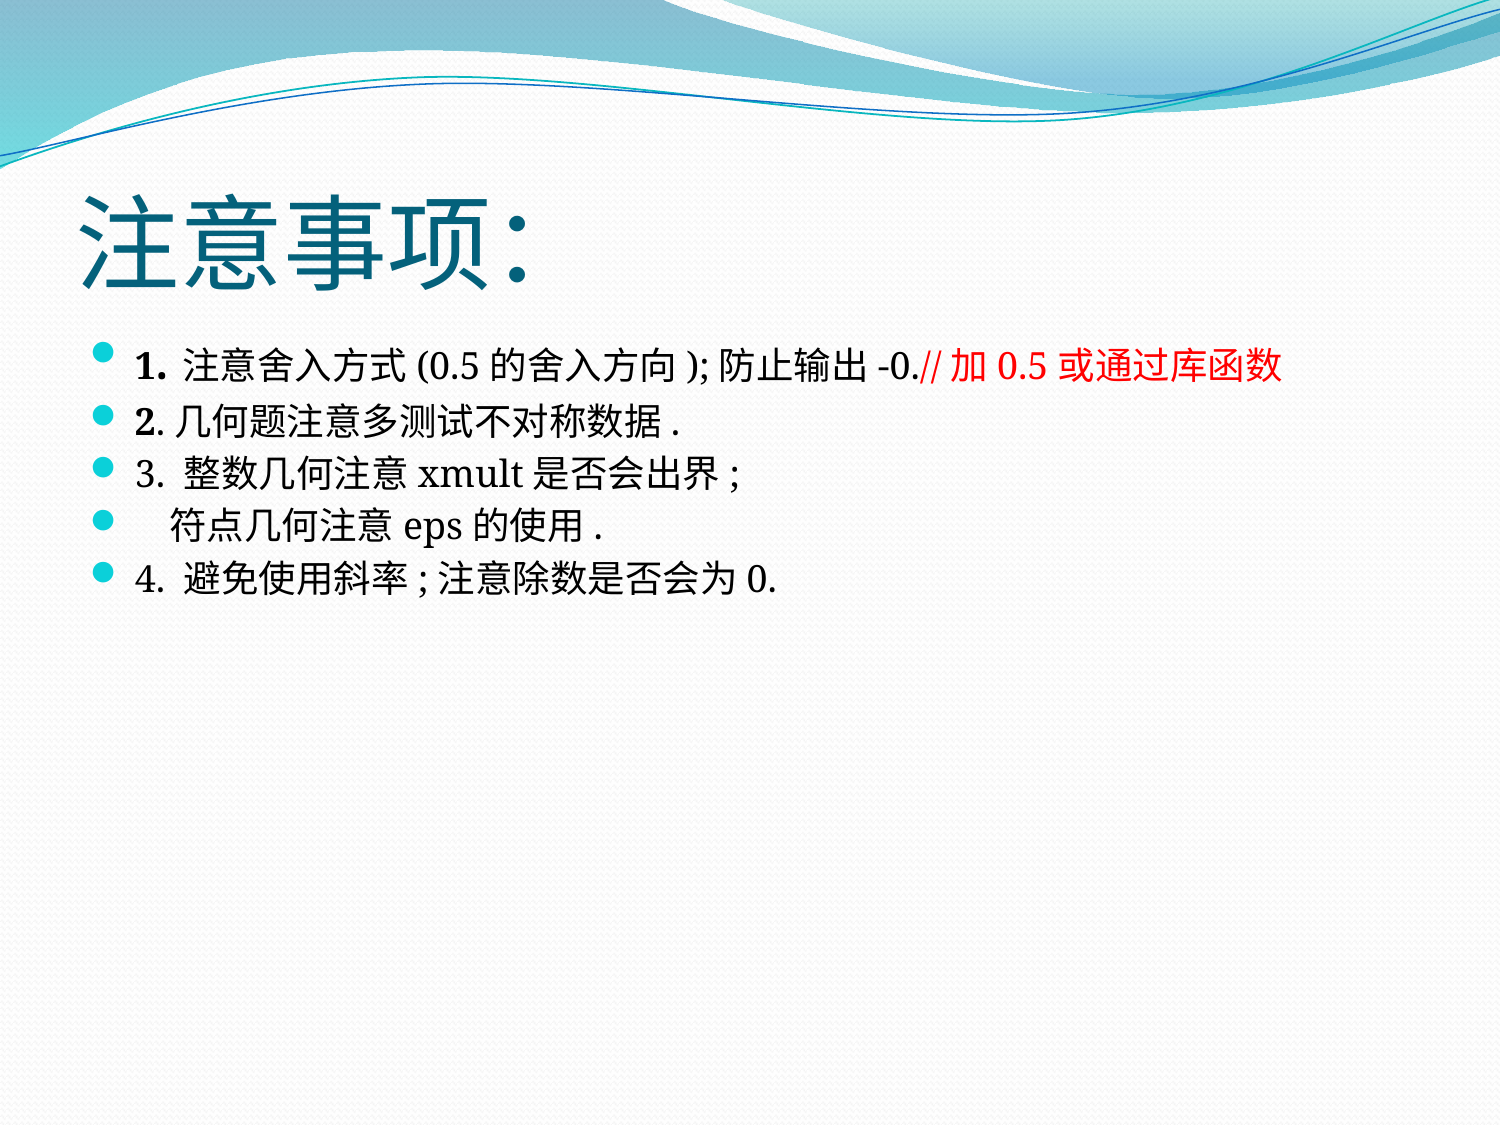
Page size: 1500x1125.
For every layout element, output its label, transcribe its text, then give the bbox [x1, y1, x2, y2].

list 1.注意舍入方式(0.5的舍入方向);防止输出-0.//加0.5或通过库函数 2.几何题注意多测试不对称数据. 3. 整数几何注意xmult是否会出界; 符点几何注意eps的使用. 4. 避免使用斜率;注意除数是否会为0. [75, 317, 1425, 1038]
title 注意事项： [75, 115, 1425, 303]
